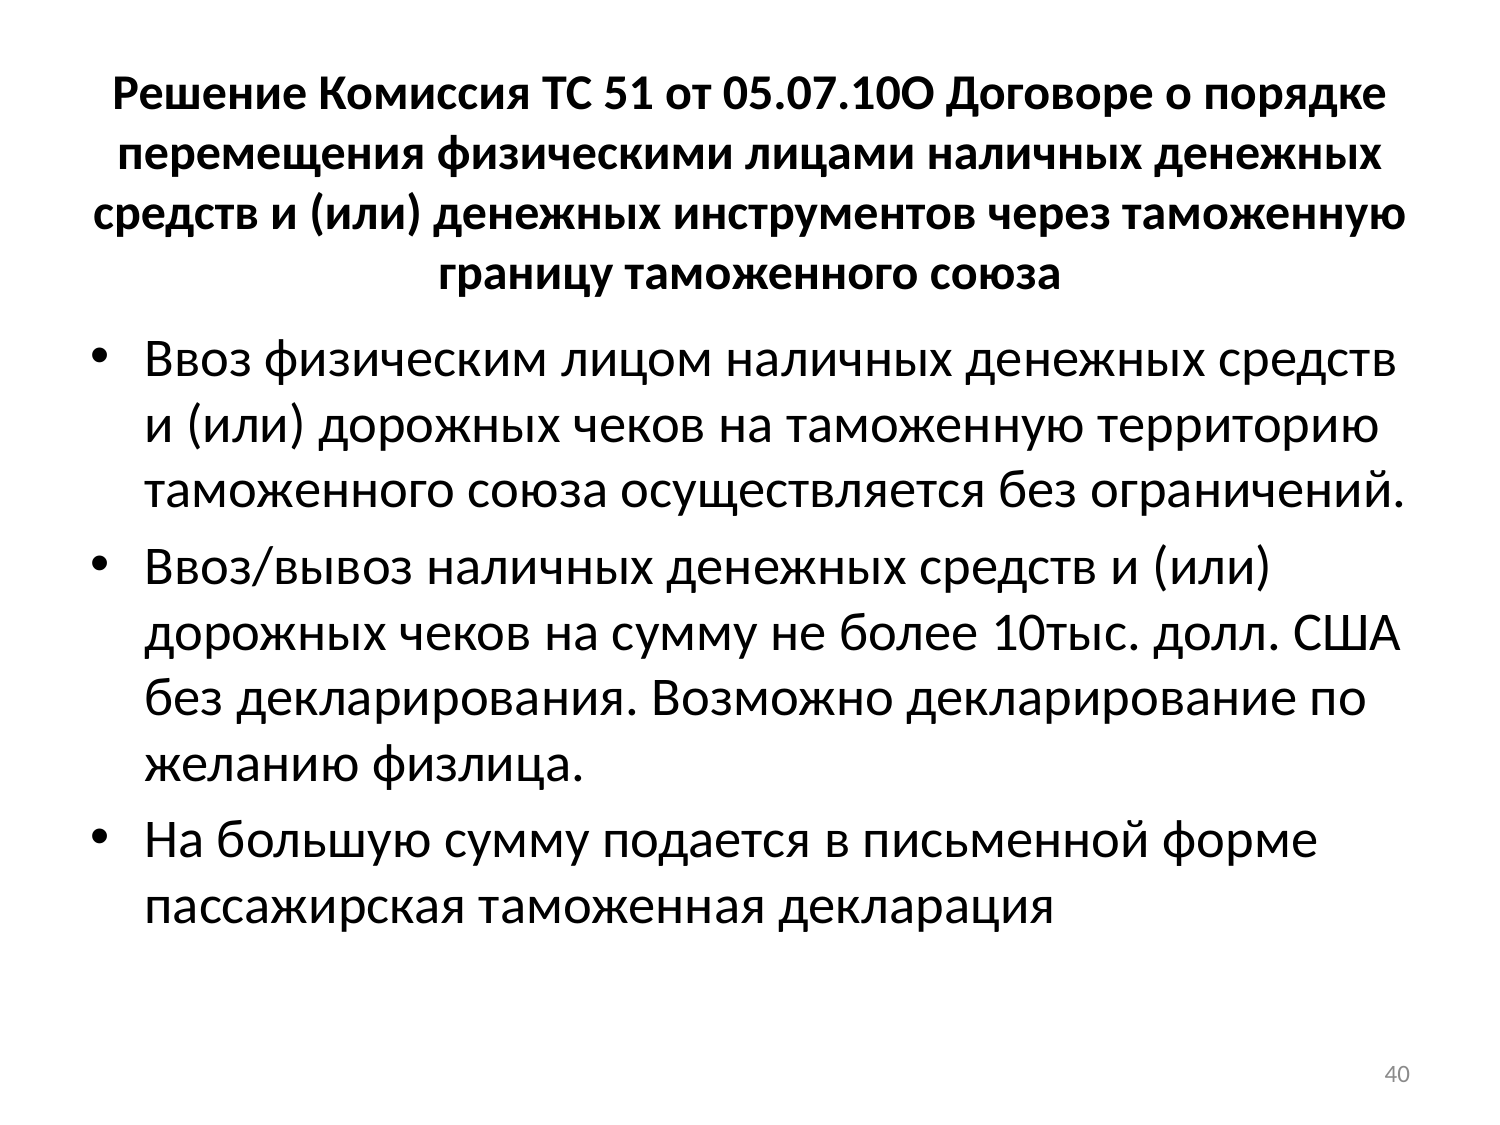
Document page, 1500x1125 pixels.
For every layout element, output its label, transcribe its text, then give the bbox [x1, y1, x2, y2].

title Решение Комиссия ТС 51 от 05.07.10О Договоре о порядке перемещения физическими лицами наличных денежных средств и (или) денежных инструментов через таможенную границу таможенного союза [75, 45, 1425, 314]
list Ввоз физическим лицом наличных денежных средств и (или) дорожных чеков на таможенную территорию таможенного союза осуществляется без ограничений. Ввоз/вывоз наличных денежных средств и (или) дорожных чеков на сумму не более 10тыс. долл. США без декларирования. Возможно декларирование по желанию физлица. На большую сумму подается в письменной форме пассажирская таможенная декларация [75, 314, 1425, 1005]
slide_number 40 [1074, 1042, 1425, 1103]
